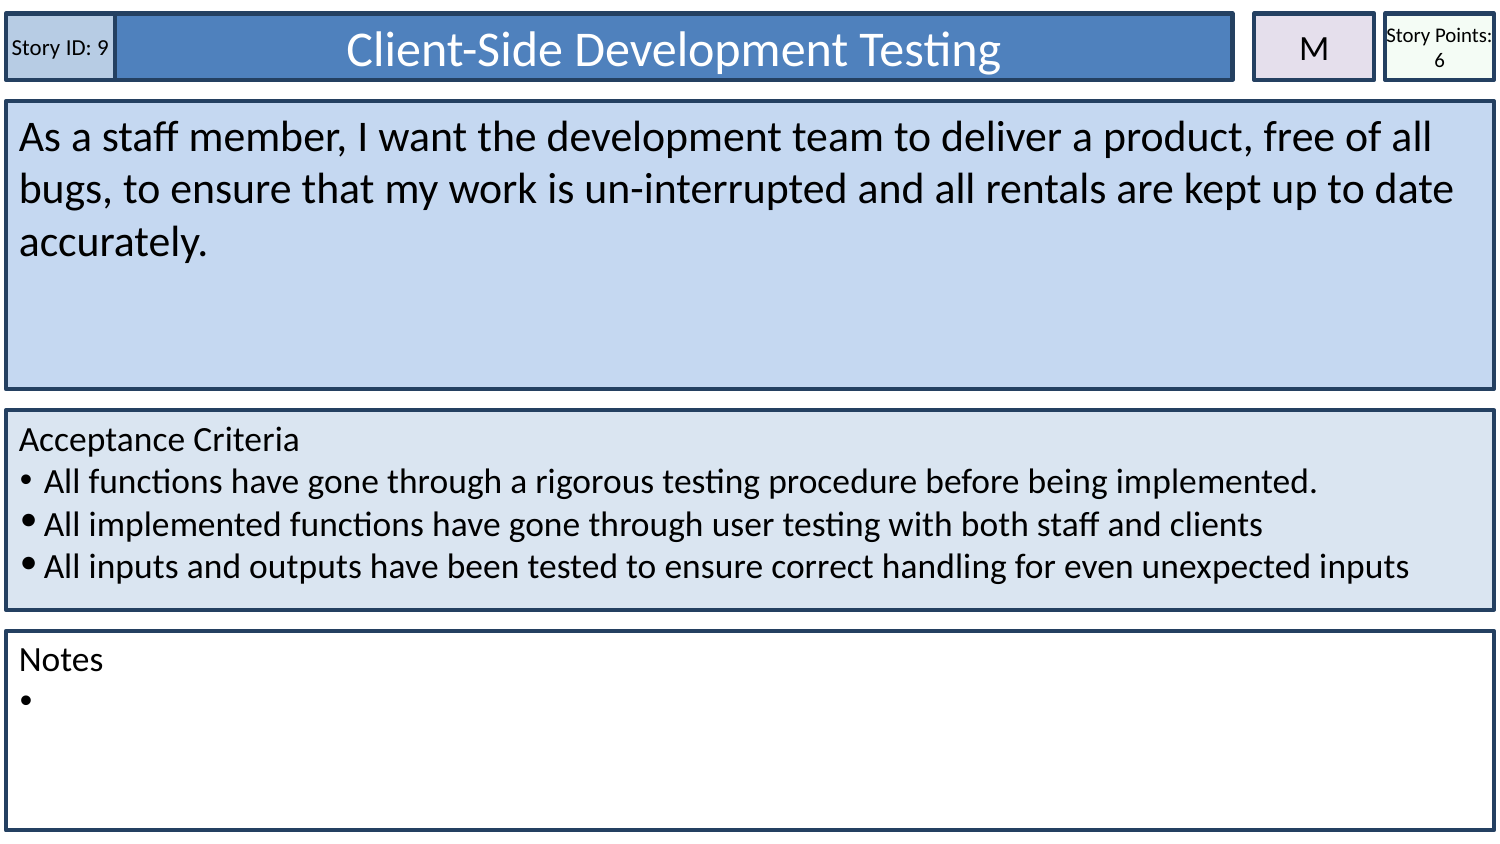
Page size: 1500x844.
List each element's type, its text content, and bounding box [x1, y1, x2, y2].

text_box Acceptance Criteria All functions have gone through a rigorous testing procedure before being implemented. All implemented functions have gone through user testing with both staff and clients All inputs and outputs have been tested to ensure correct handling for even unexpected inputs [5, 410, 1494, 610]
text_box As a staff member, I want the development team to deliver a product, free of all bugs, to ensure that my work is un-interrupted and all rentals are kept up to date accurately. [5, 101, 1494, 389]
text_box Story ID: 9 [5, 13, 114, 80]
text_box Notes [5, 631, 1494, 831]
text_box Client-Side Development Testing [114, 13, 1233, 80]
text_box Story Points: 6 [1385, 13, 1494, 80]
text_box M [1254, 13, 1375, 80]
